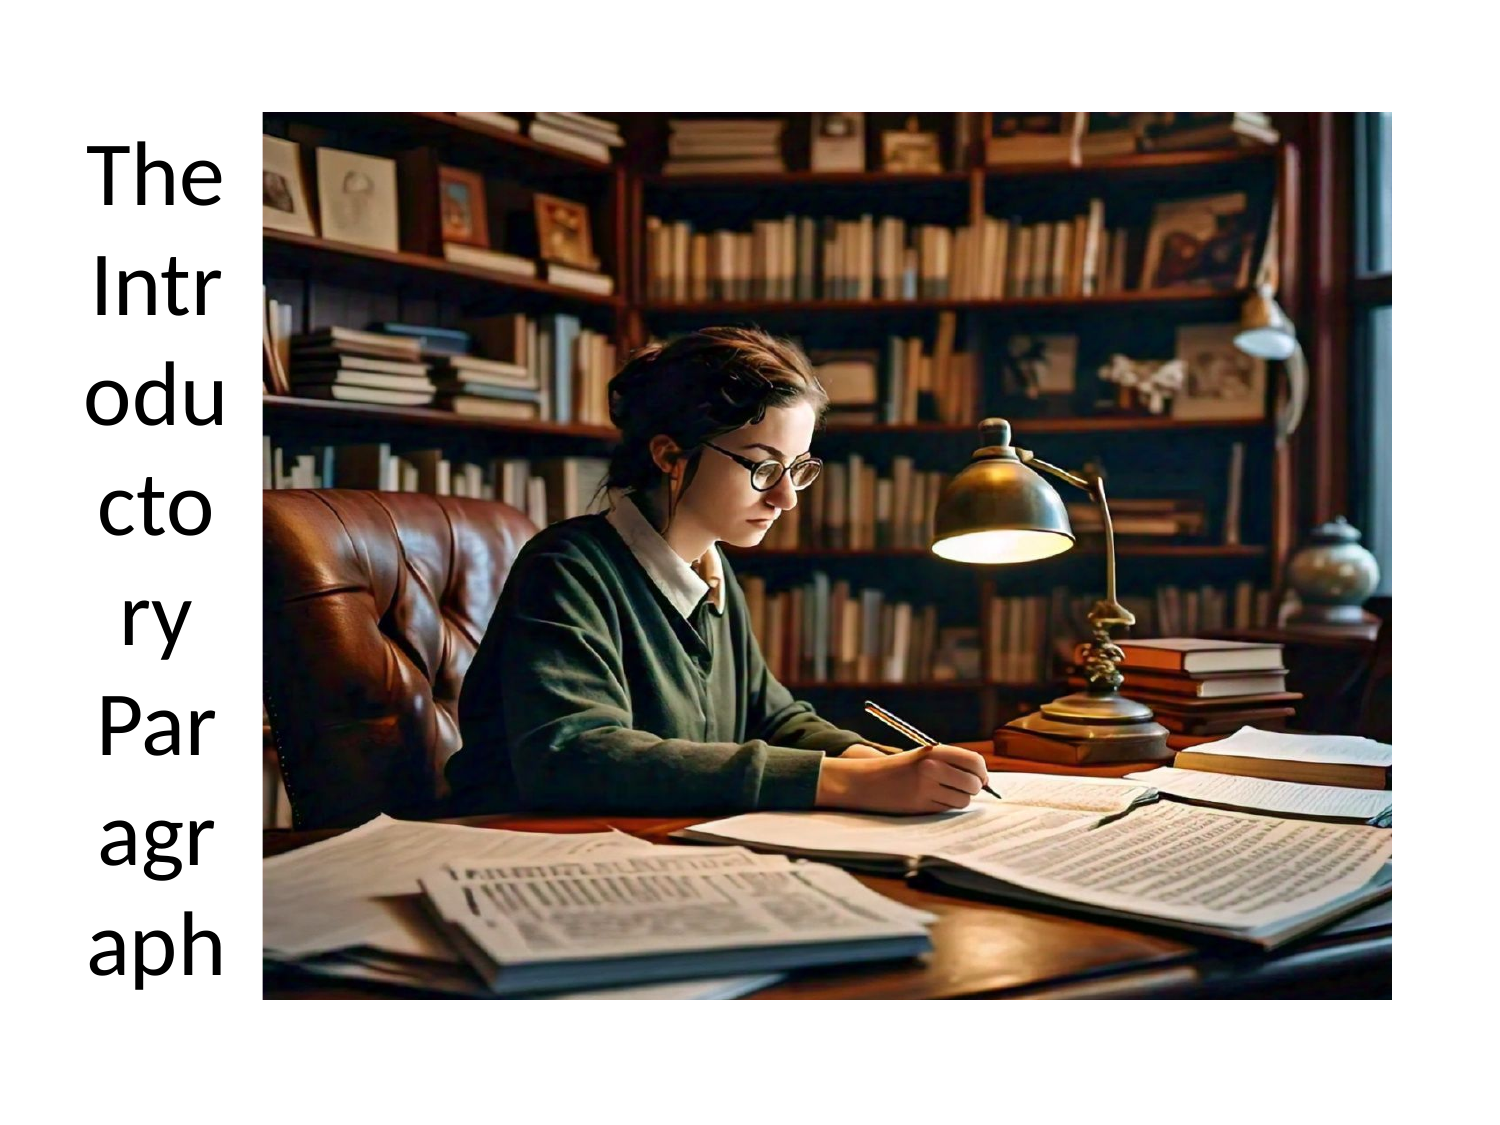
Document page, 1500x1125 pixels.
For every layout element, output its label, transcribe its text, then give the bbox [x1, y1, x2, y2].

title The Introductory Paragraph [75, 45, 238, 1063]
picture [262, 112, 1393, 1001]
